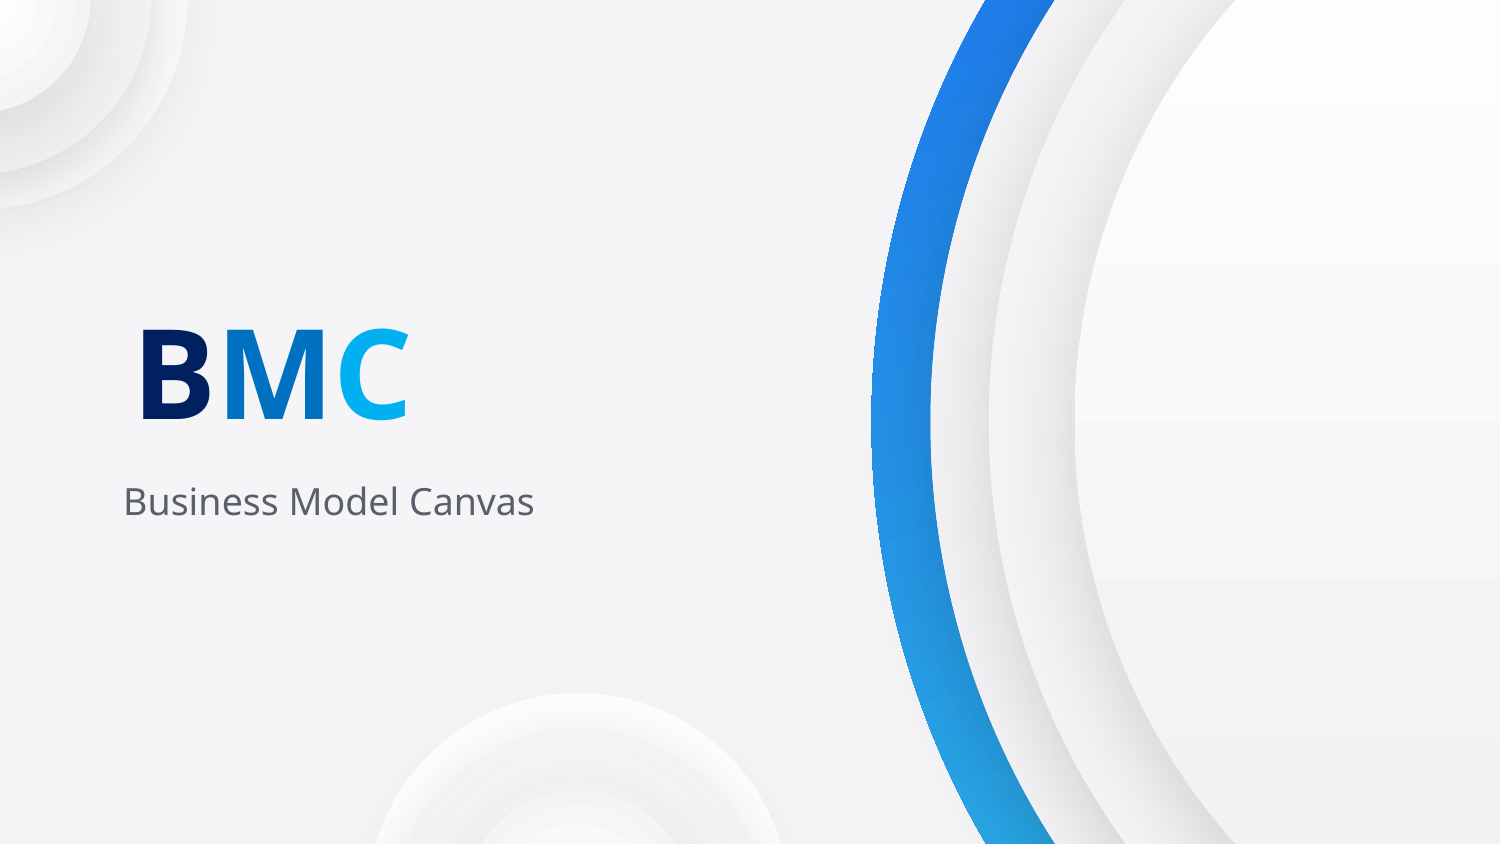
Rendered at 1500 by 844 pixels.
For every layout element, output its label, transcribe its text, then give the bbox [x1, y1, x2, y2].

subtitle Business Model Canvas [108, 461, 782, 540]
title BMC [116, 220, 791, 519]
